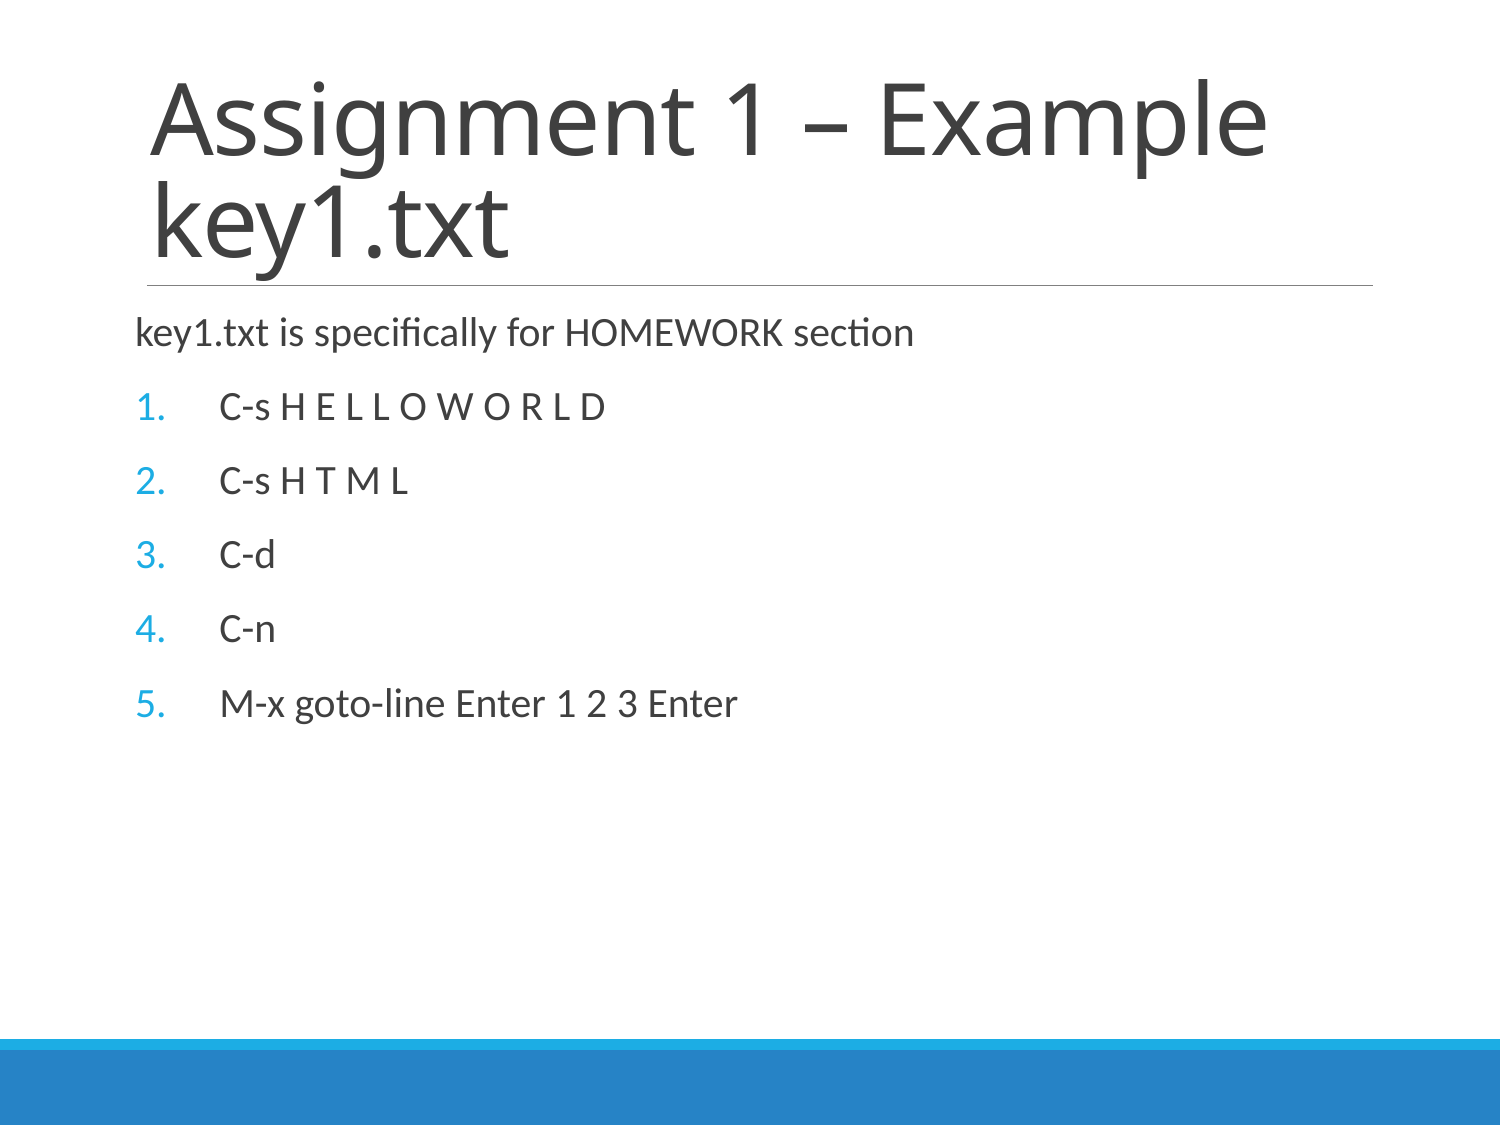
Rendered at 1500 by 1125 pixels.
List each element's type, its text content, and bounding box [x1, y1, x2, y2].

list key1.txt is specifically for HOMEWORK section C-s H E L L O W O R L D C-s H T M L C-d C-n M-x goto-line Enter 1 2 3 Enter [135, 302, 1373, 963]
title Assignment 1 – Example key1.txt [135, 47, 1373, 285]
